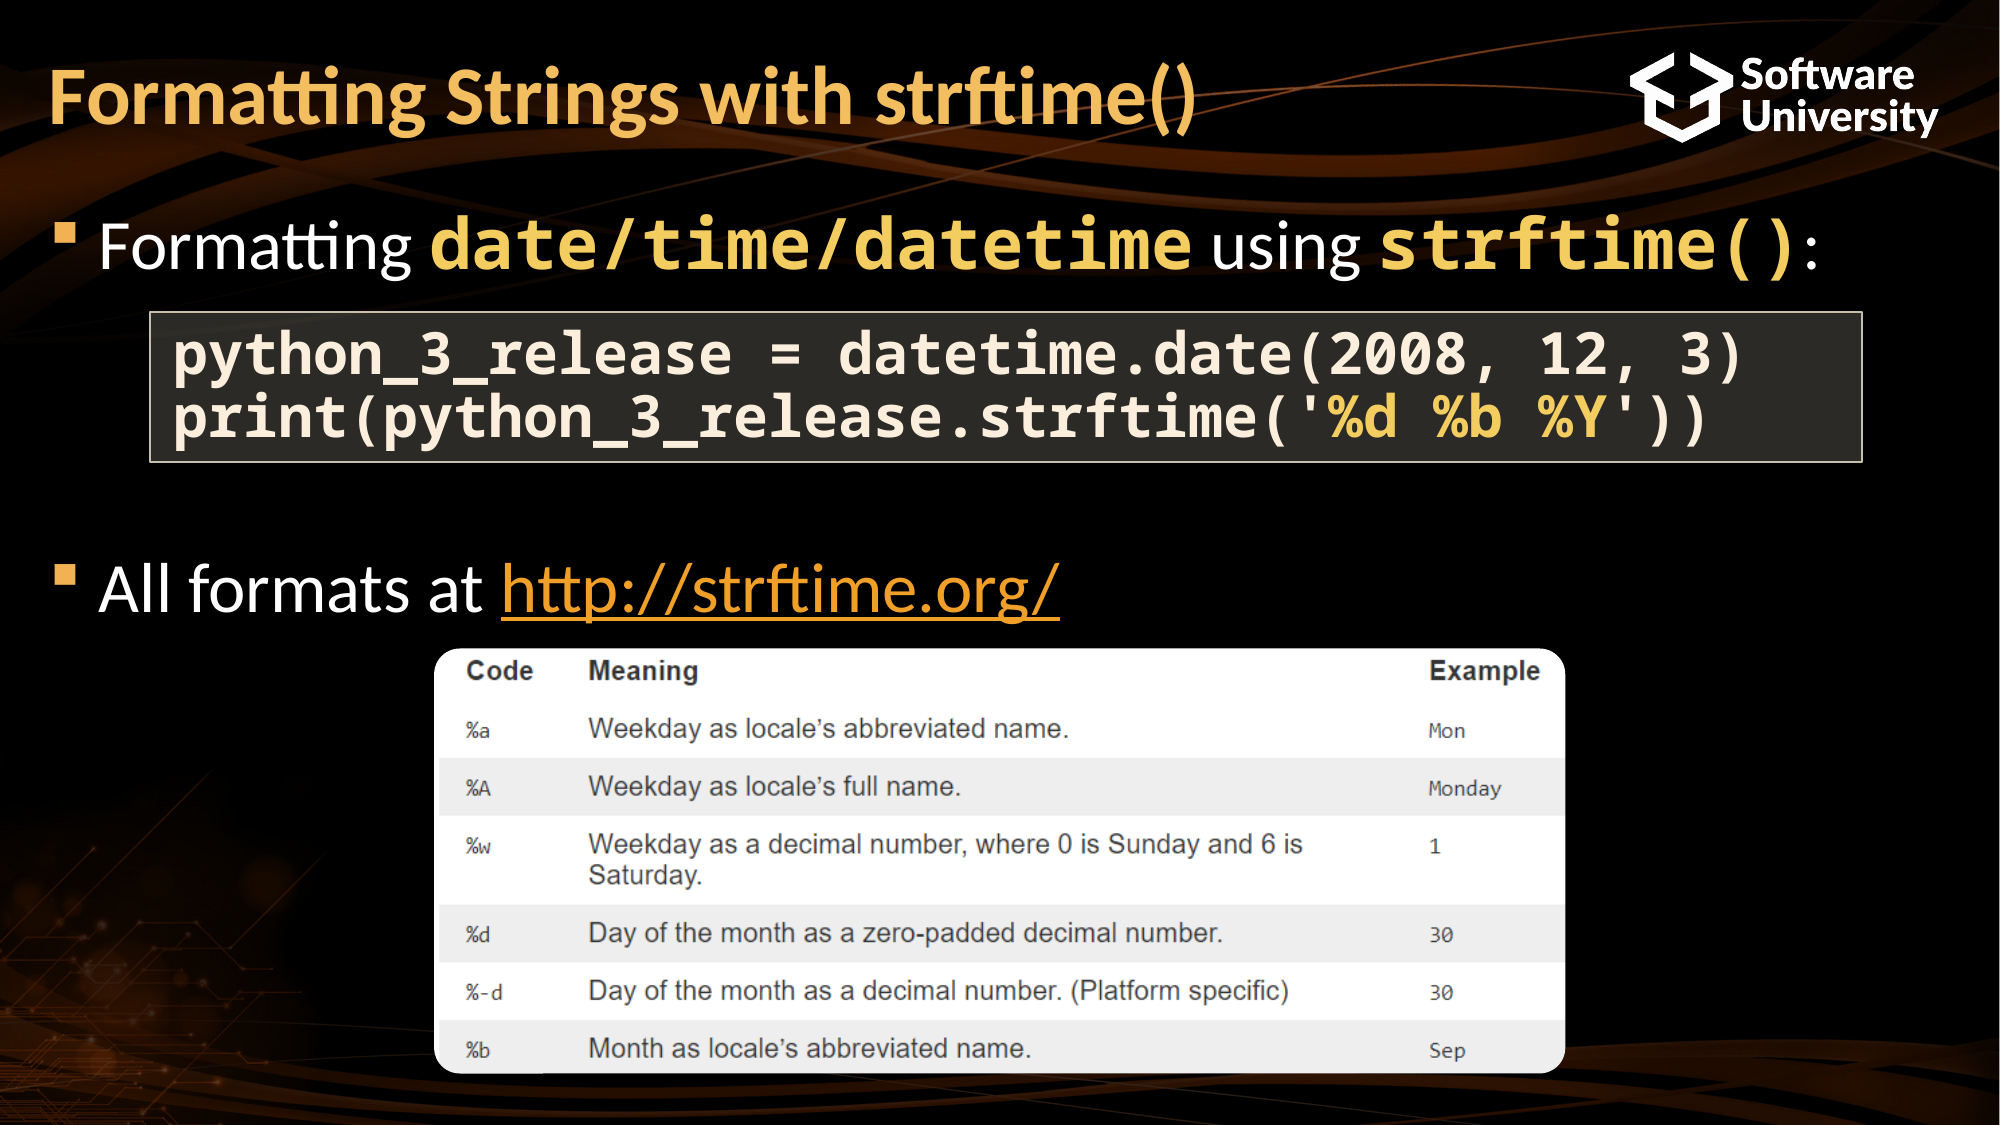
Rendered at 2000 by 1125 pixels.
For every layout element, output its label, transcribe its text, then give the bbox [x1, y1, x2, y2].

title Formatting Strings with strftime() [30, 6, 1602, 189]
picture [0, 0, 2000, 1125]
list Formatting date/time/datetime using strftime(): All formats at http://strftime.org/ [31, 188, 1968, 1103]
text_box python_3_release = datetime.date(2008, 12, 3) print(python_3_release.strftime('%d %b %Y')) [149, 312, 1863, 462]
